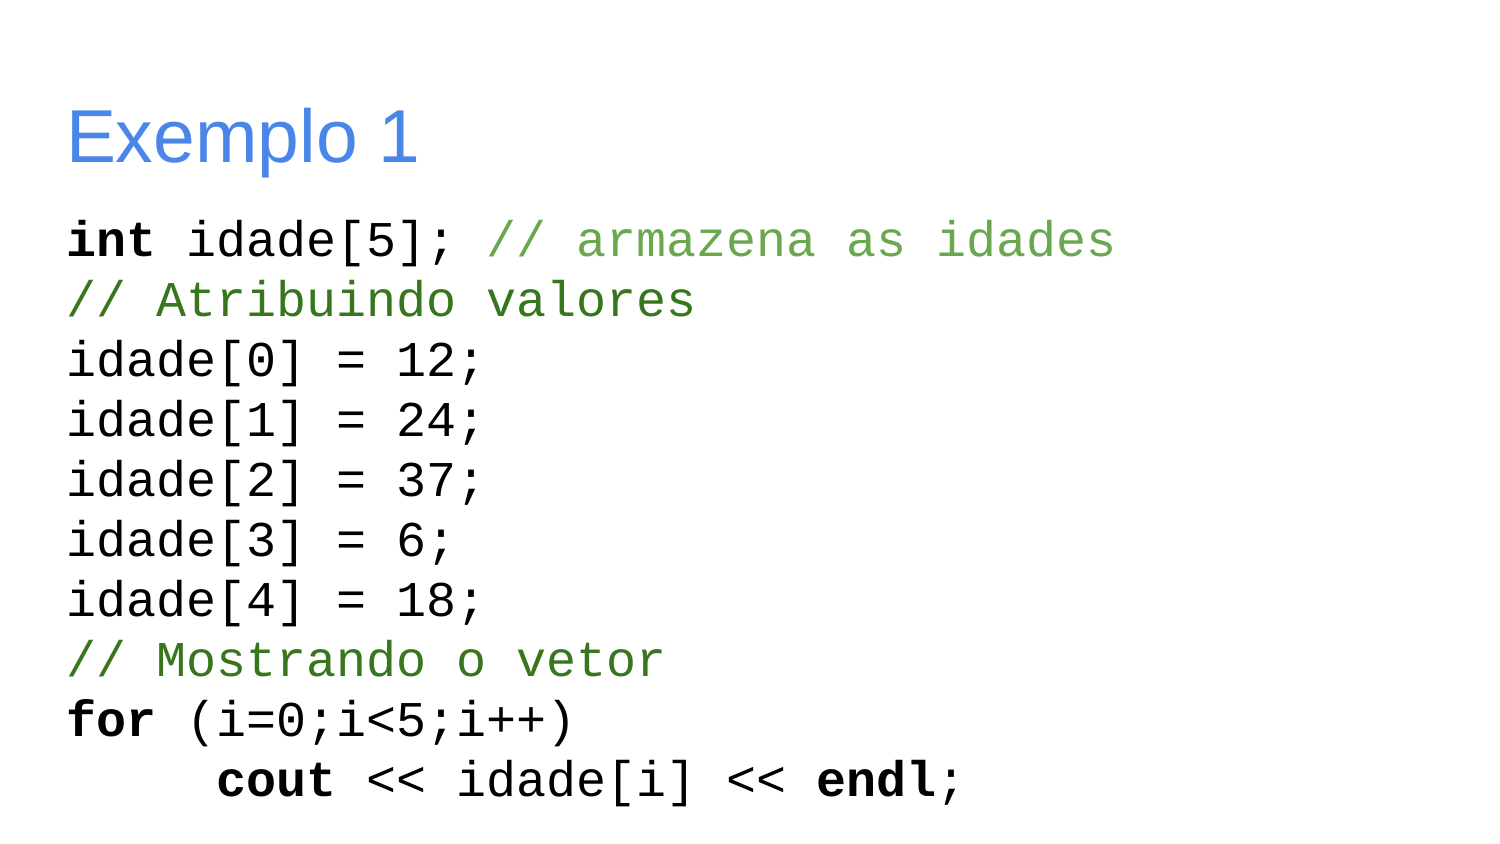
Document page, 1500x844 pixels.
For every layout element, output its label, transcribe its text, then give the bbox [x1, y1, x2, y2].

title Exemplo 1 [51, 72, 1449, 167]
list int idade[5]; // armazena as idades // Atribuindo valores idade[0] = 12; idade[1] = 24; idade[2] = 37; idade[3] = 6; idade[4] = 18; // Mostrando o vetor for (i=0;i<5;i++) cout << idade[i] << endl; [51, 191, 1449, 753]
